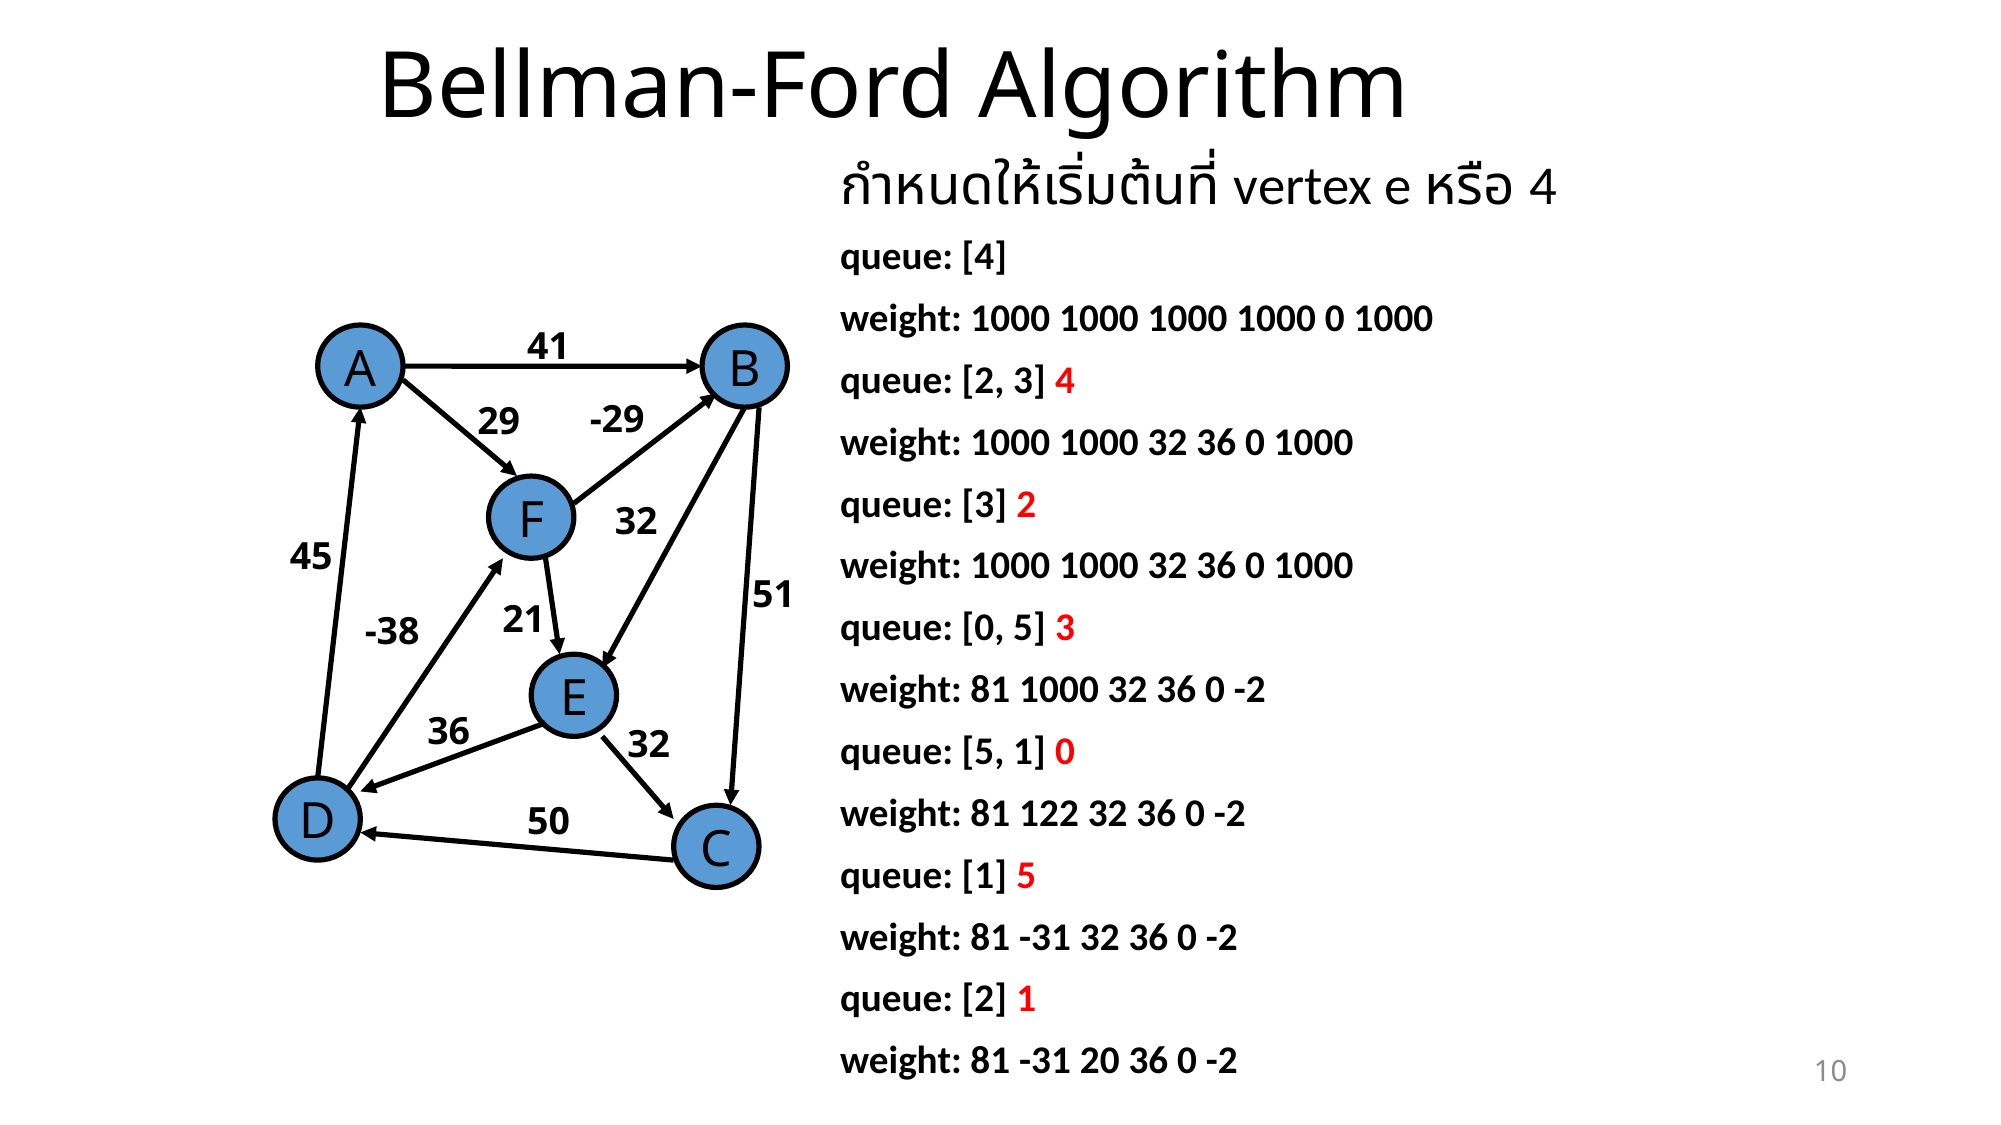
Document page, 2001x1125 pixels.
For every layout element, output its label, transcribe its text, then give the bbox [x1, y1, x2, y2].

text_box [274, 314, 825, 888]
slide_number 10 [1412, 1042, 1863, 1103]
title Bellman-Ford Algorithm [362, 24, 1490, 150]
list กำหนดให้เริ่มต้นที่ vertex e หรือ 4 queue: [4] weight: 1000 1000 1000 1000 0 1000 queue: [2, 3] 4 weight: 1000 1000 32 36 0 1000 queue: [3] 2 weight: 1000 1000 32 36 0 1000 queue: [0, 5] 3 weight: 81 1000 32 36 0 -2 queue: [5, 1] 0 weight: 81 122 32 36 0 -2 queue: [1] 5 weight: 81 -31 32 36 0 -2 queue: [2] 1 weight: 81 -31 20 36 0 -2 [825, 149, 1688, 1100]
